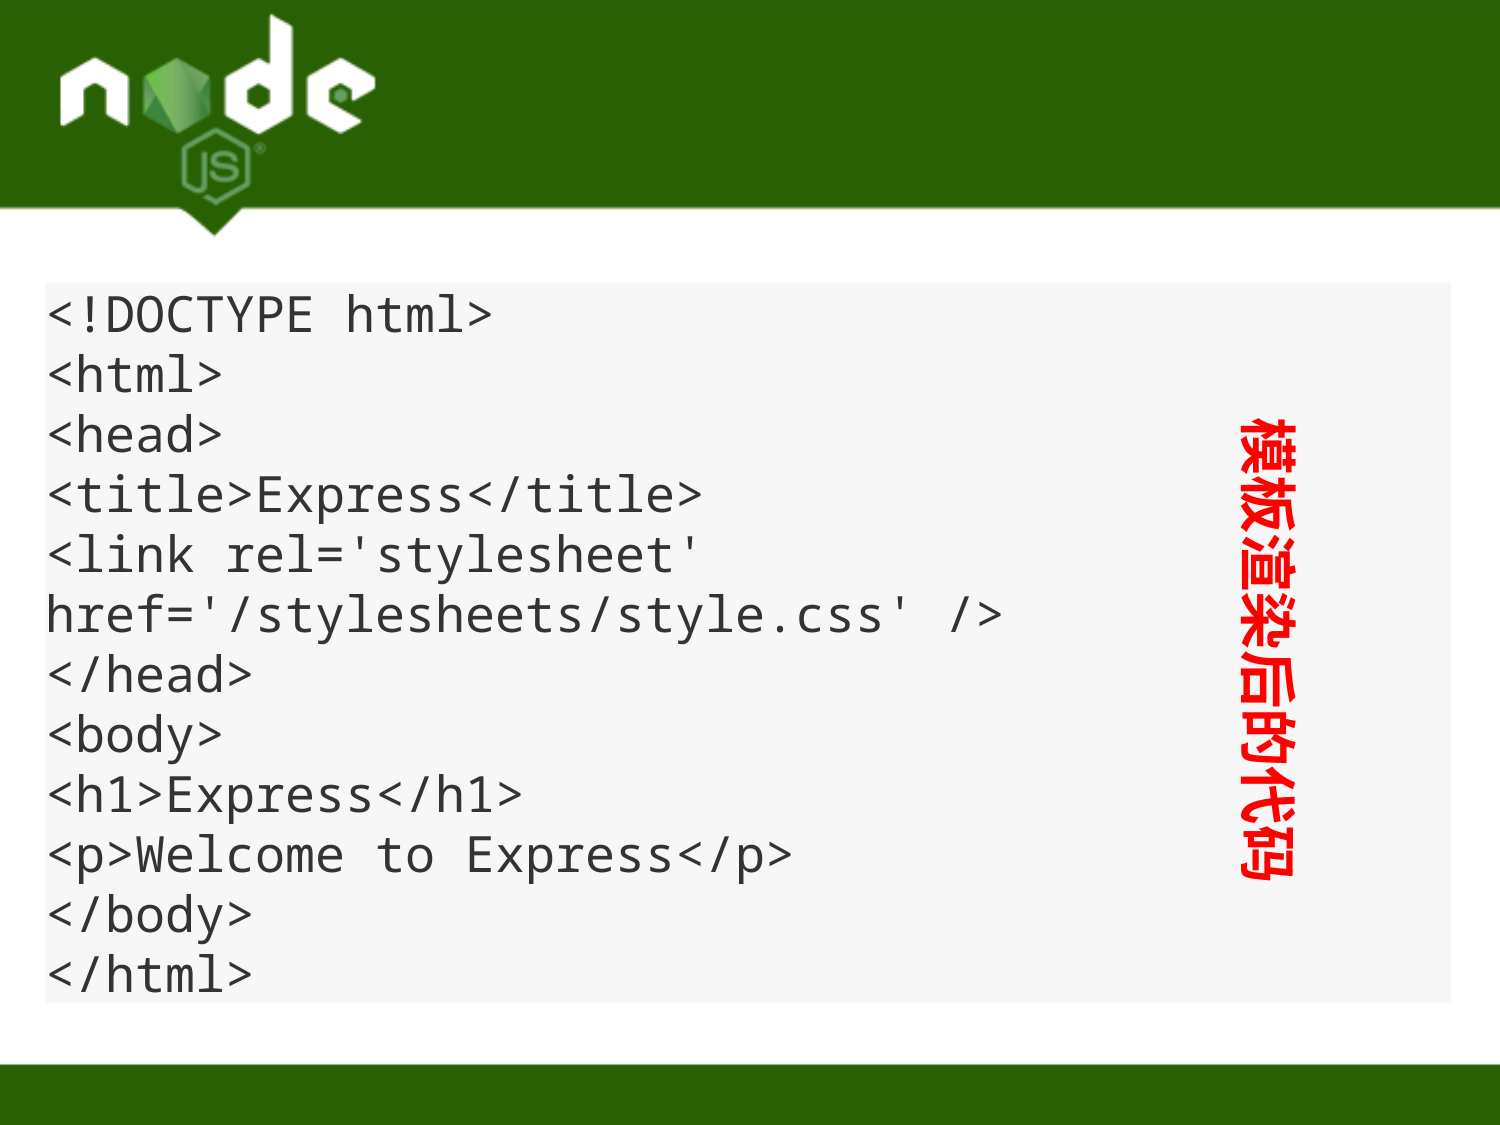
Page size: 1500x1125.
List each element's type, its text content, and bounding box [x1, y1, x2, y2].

text_box 模板渲染后的代码 [1210, 402, 1347, 883]
picture [0, 0, 1500, 1125]
text_box <!DOCTYPE html> <html> <head> <title>Express</title> <link rel='stylesheet' href='/stylesheets/style.css' /> </head> <body> <h1>Express</h1> <p>Welcome to Express</p> </body> </html> [45, 282, 1452, 1003]
